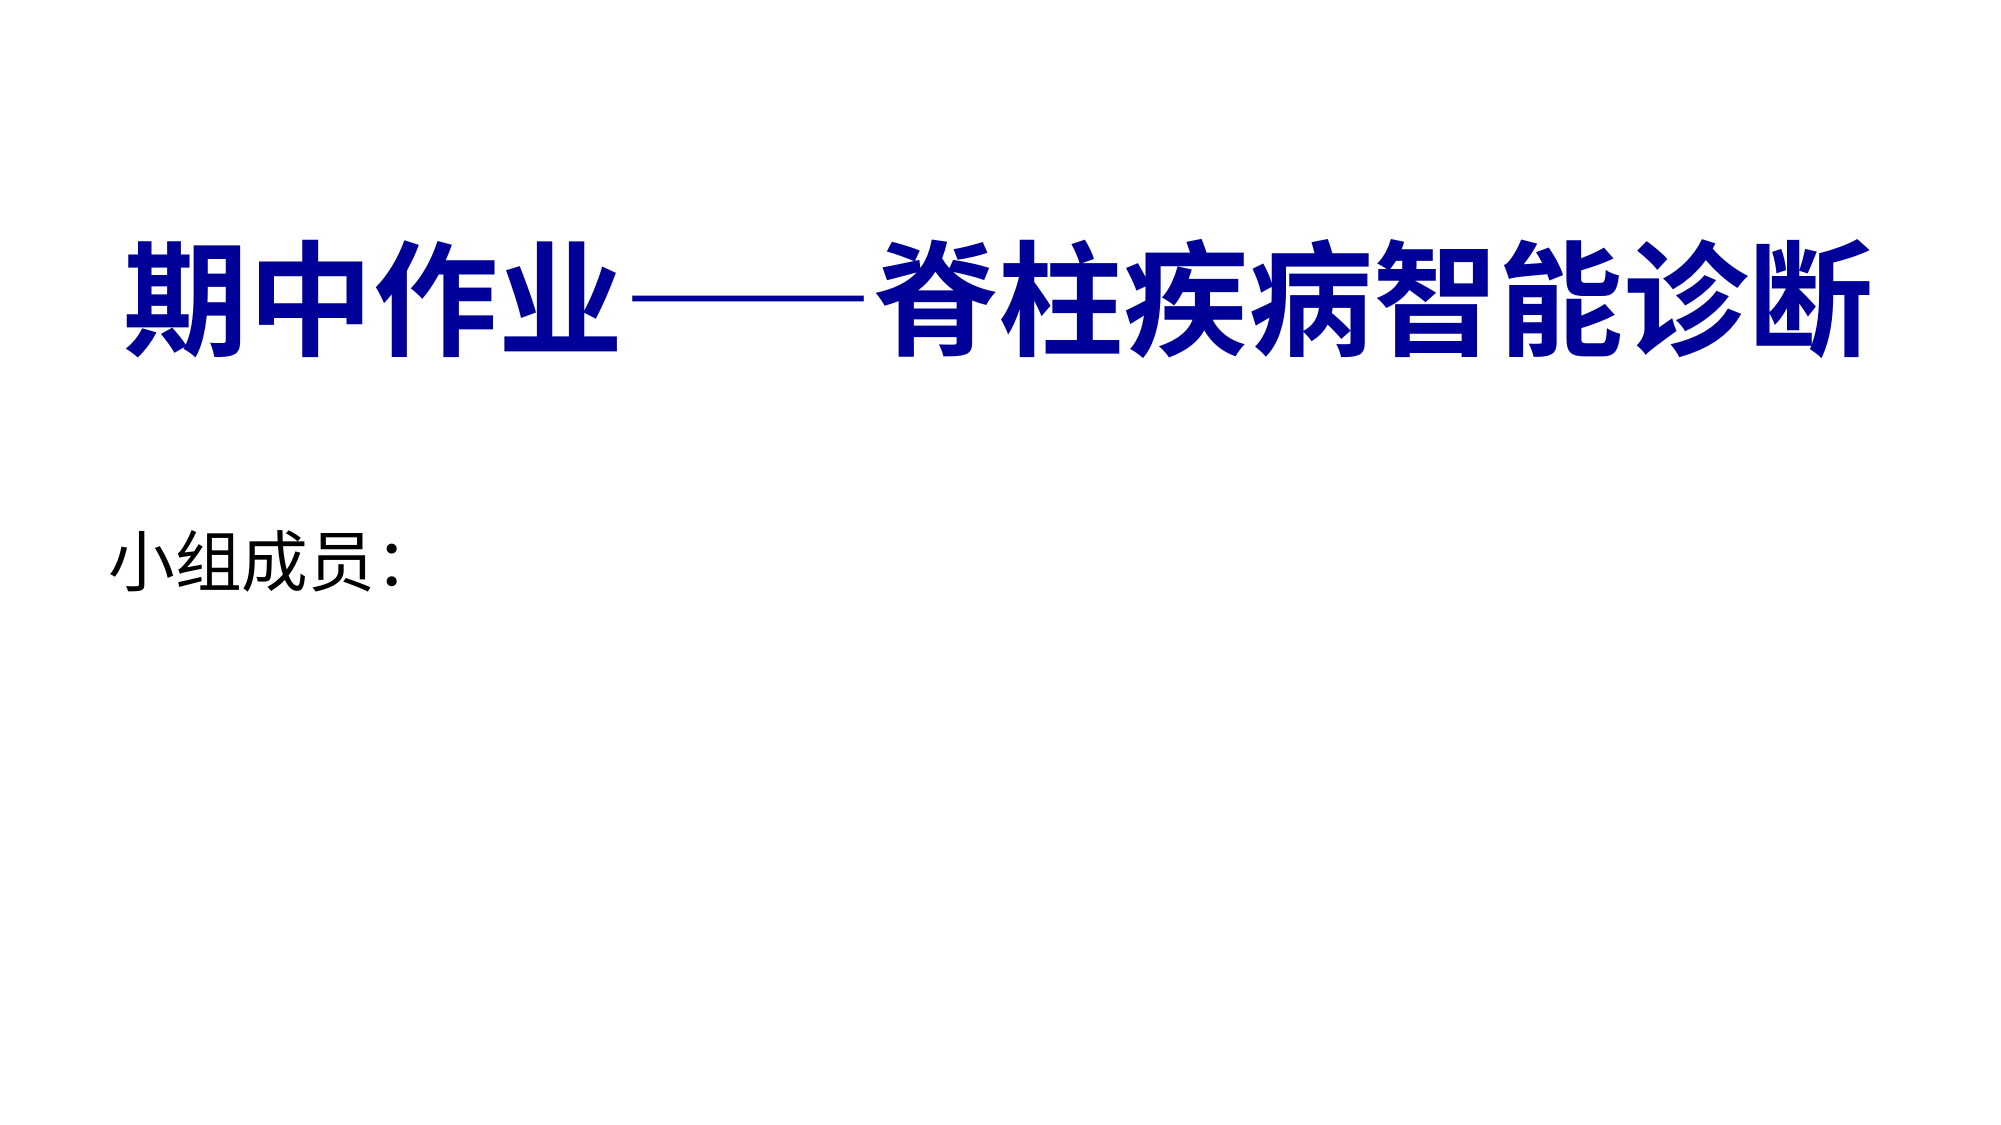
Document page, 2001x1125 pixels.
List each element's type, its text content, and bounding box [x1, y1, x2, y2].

text_box 小组成员： [93, 512, 1866, 688]
title 期中作业——脊柱疾病智能诊断 [36, 164, 1902, 382]
